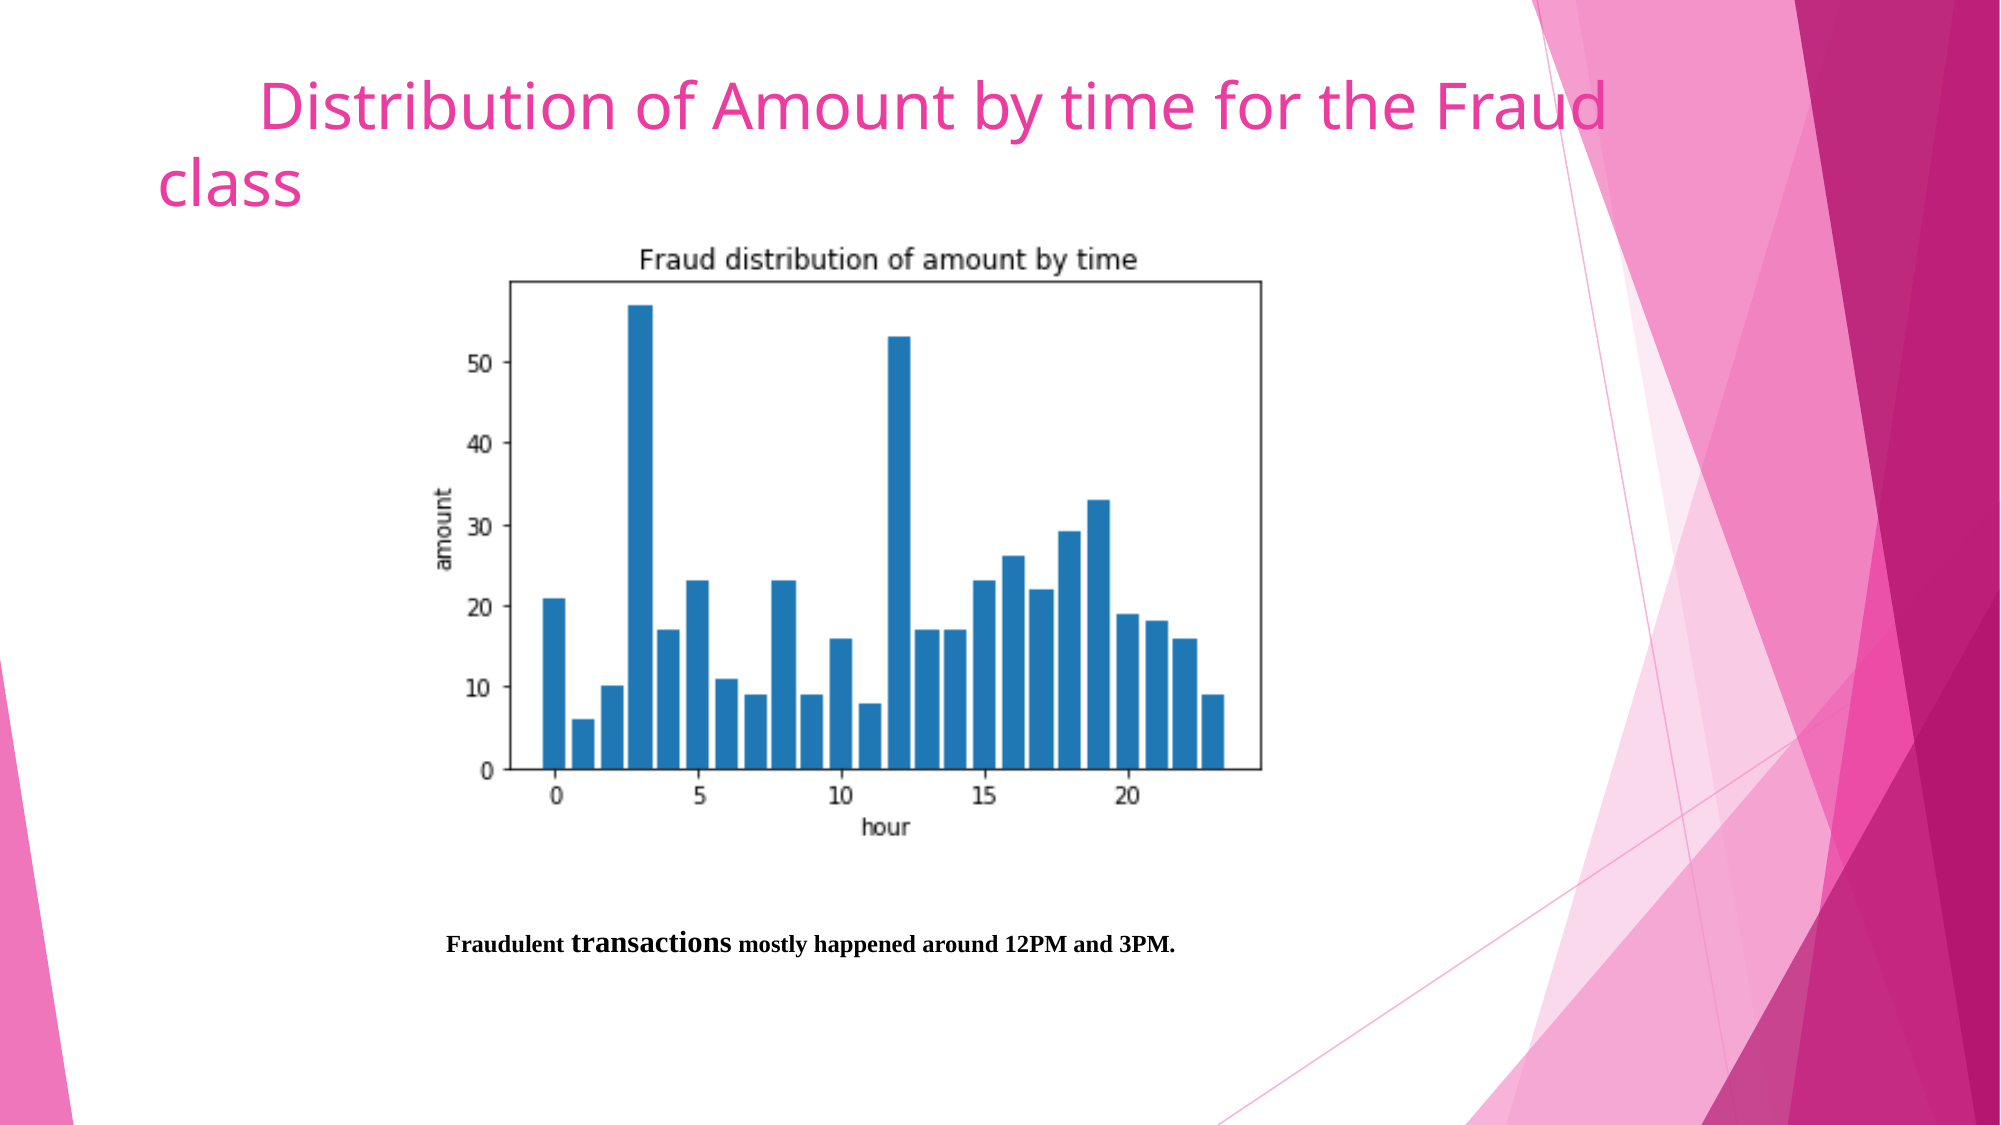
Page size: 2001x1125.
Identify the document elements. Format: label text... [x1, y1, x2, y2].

list Fraudulent transactions mostly happened around 12PM and 3PM. [438, 829, 1294, 987]
picture [418, 231, 1274, 855]
title Distribution of Amount by time for the Fraud class [149, 56, 1751, 233]
